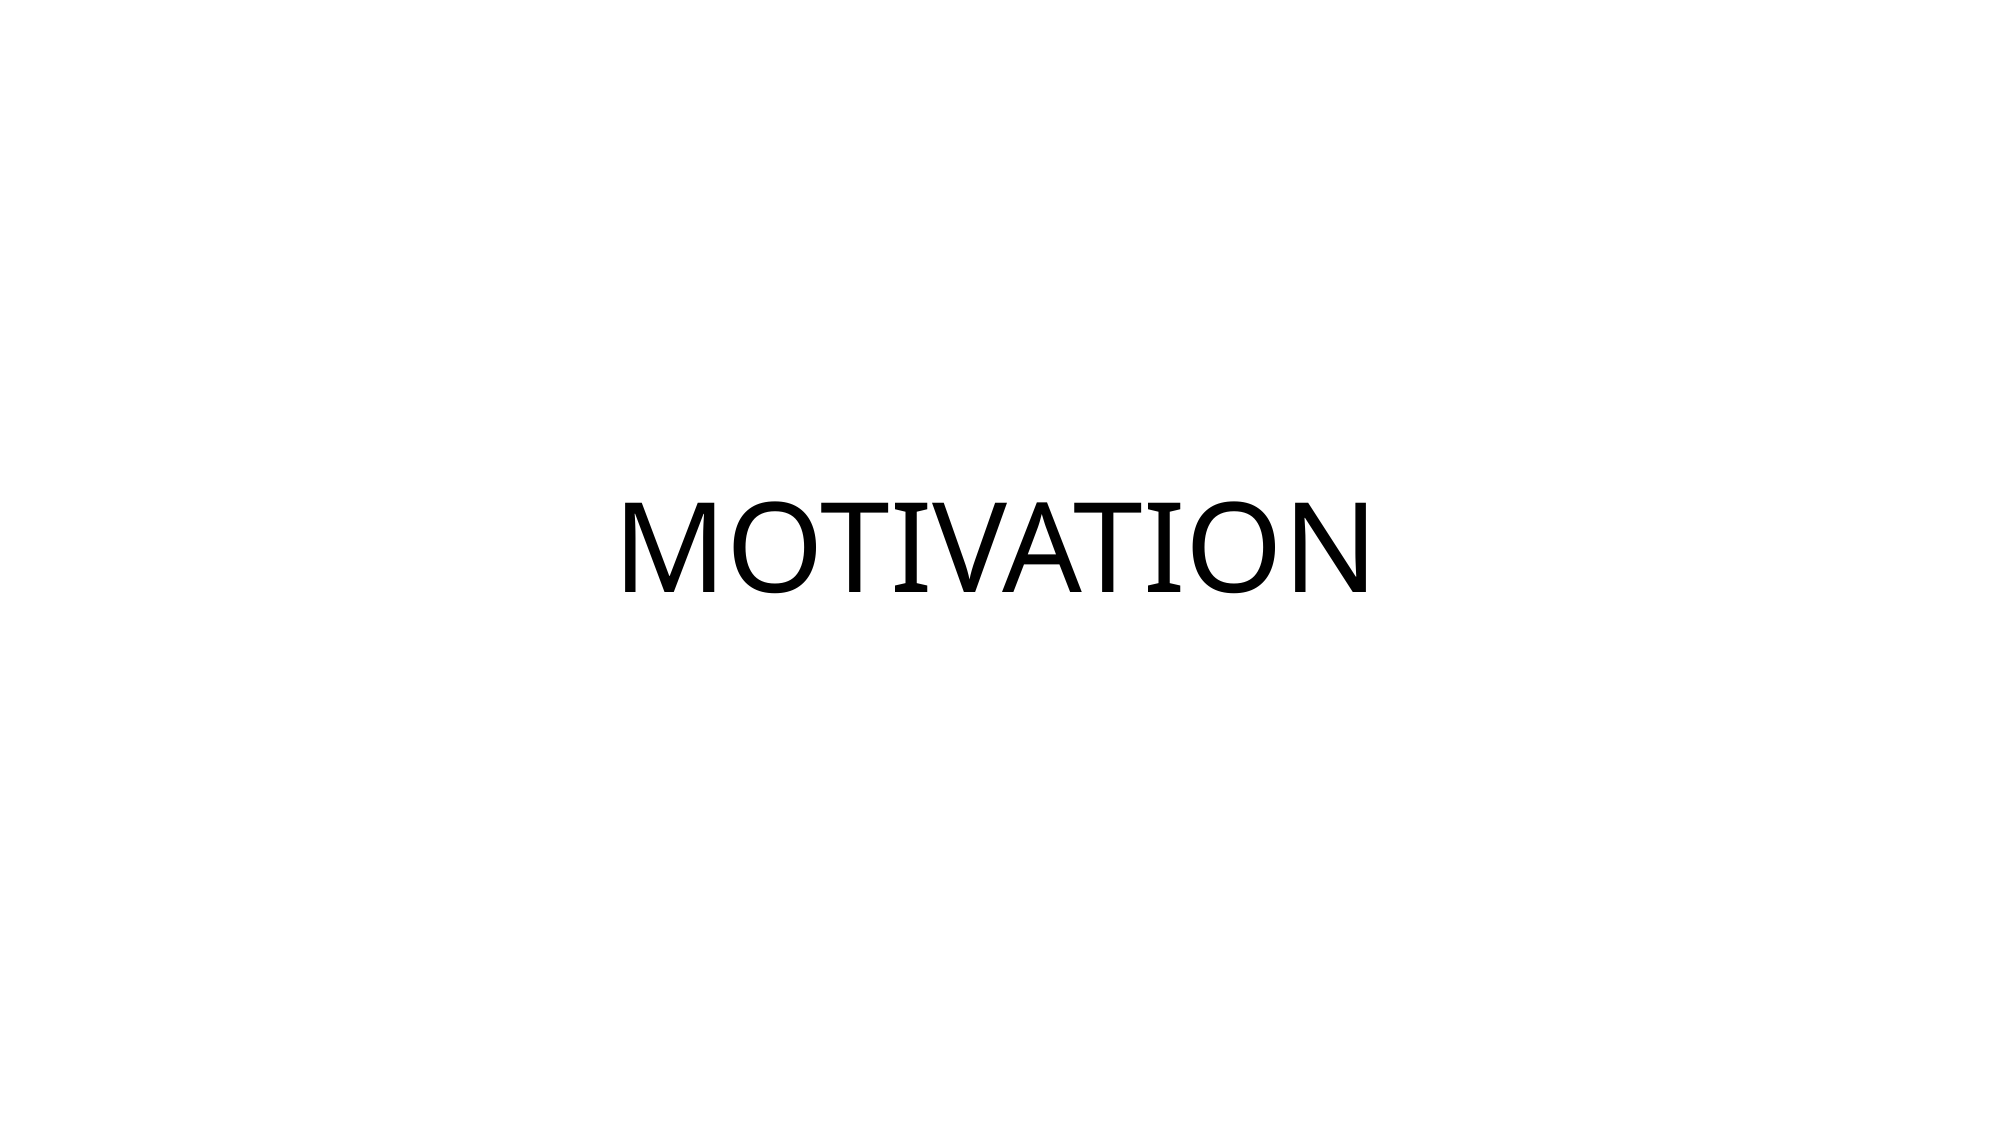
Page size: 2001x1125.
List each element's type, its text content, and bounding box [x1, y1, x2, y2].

title MOTIVATION [133, 443, 1859, 661]
